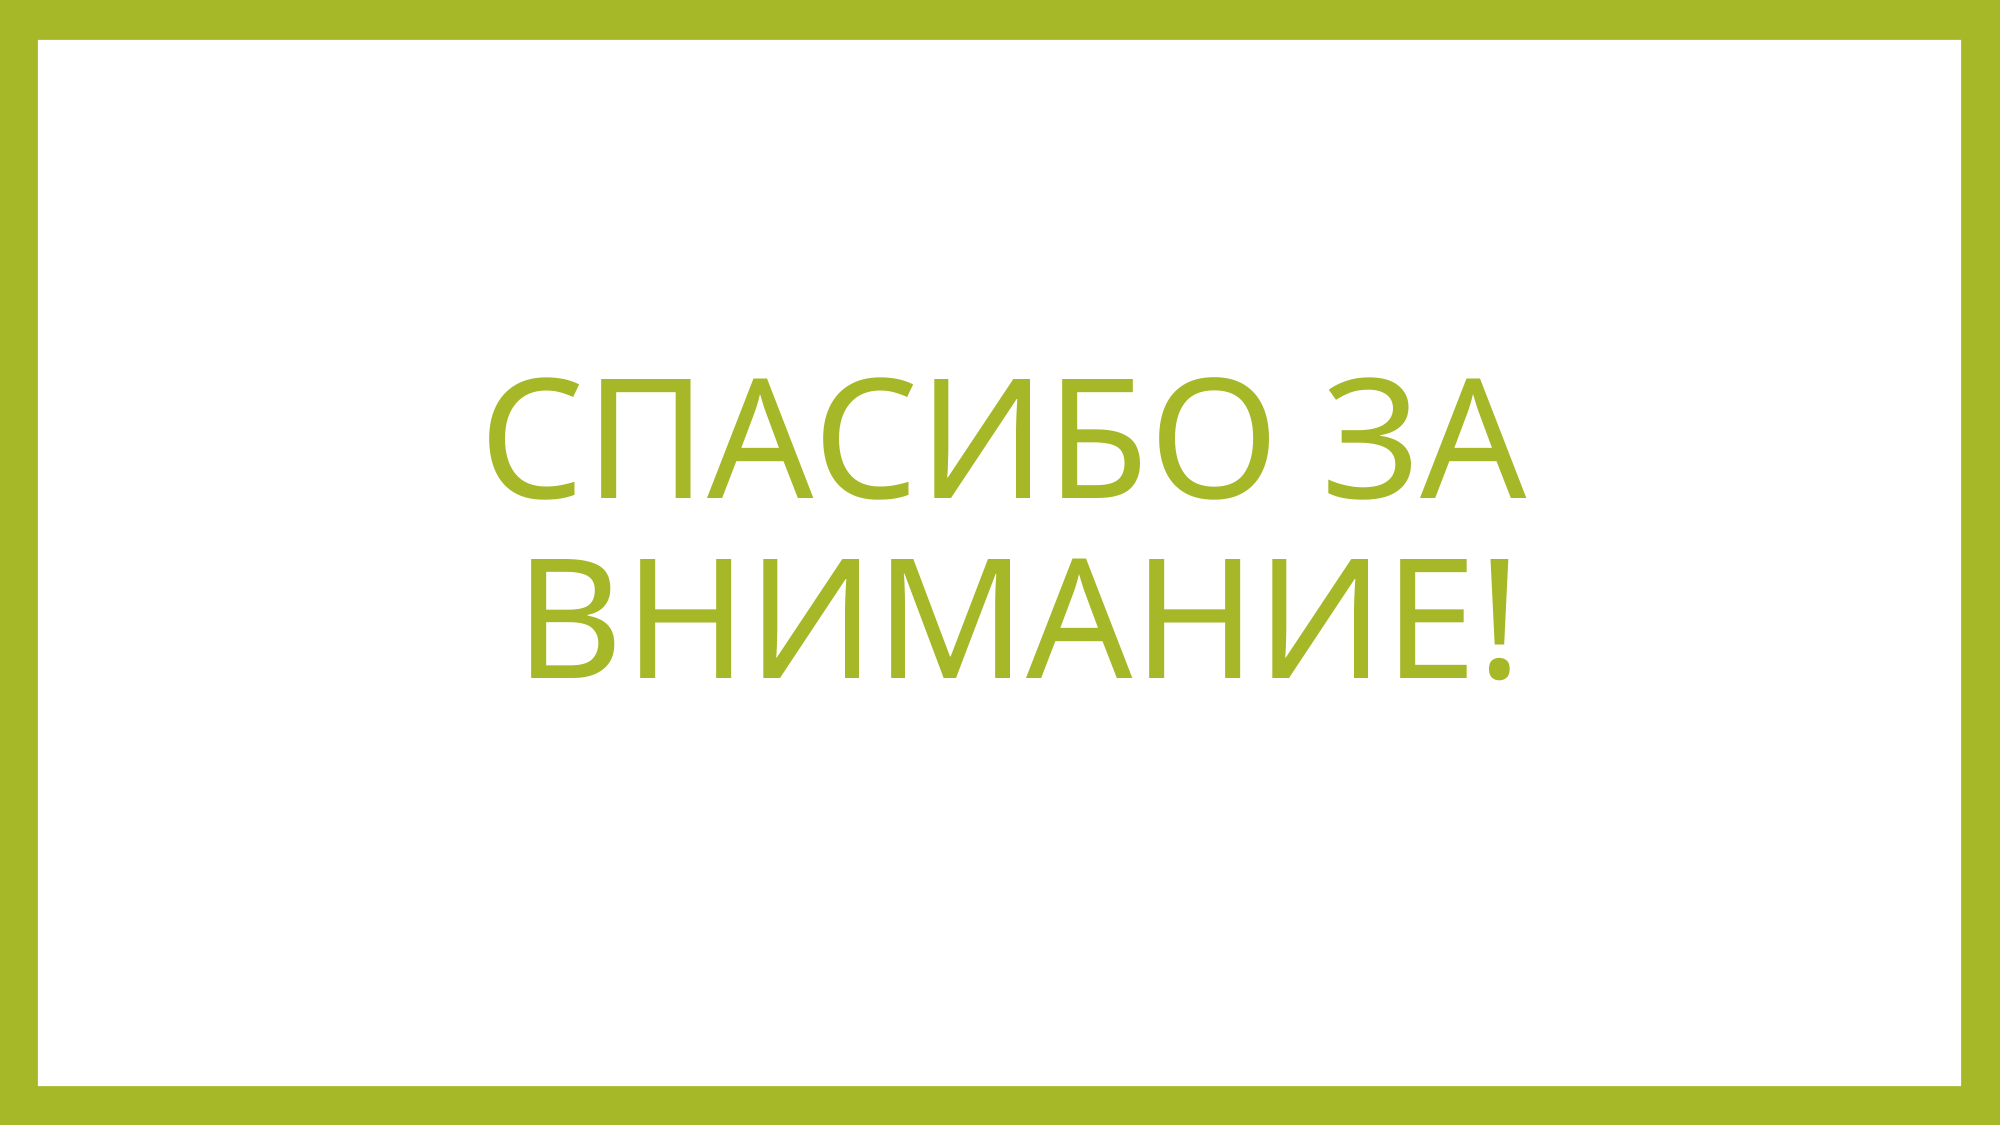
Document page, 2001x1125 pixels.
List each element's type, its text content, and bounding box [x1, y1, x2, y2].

list СПАСИБО ЗА ВНИМАНИЕ! [274, 345, 1726, 724]
